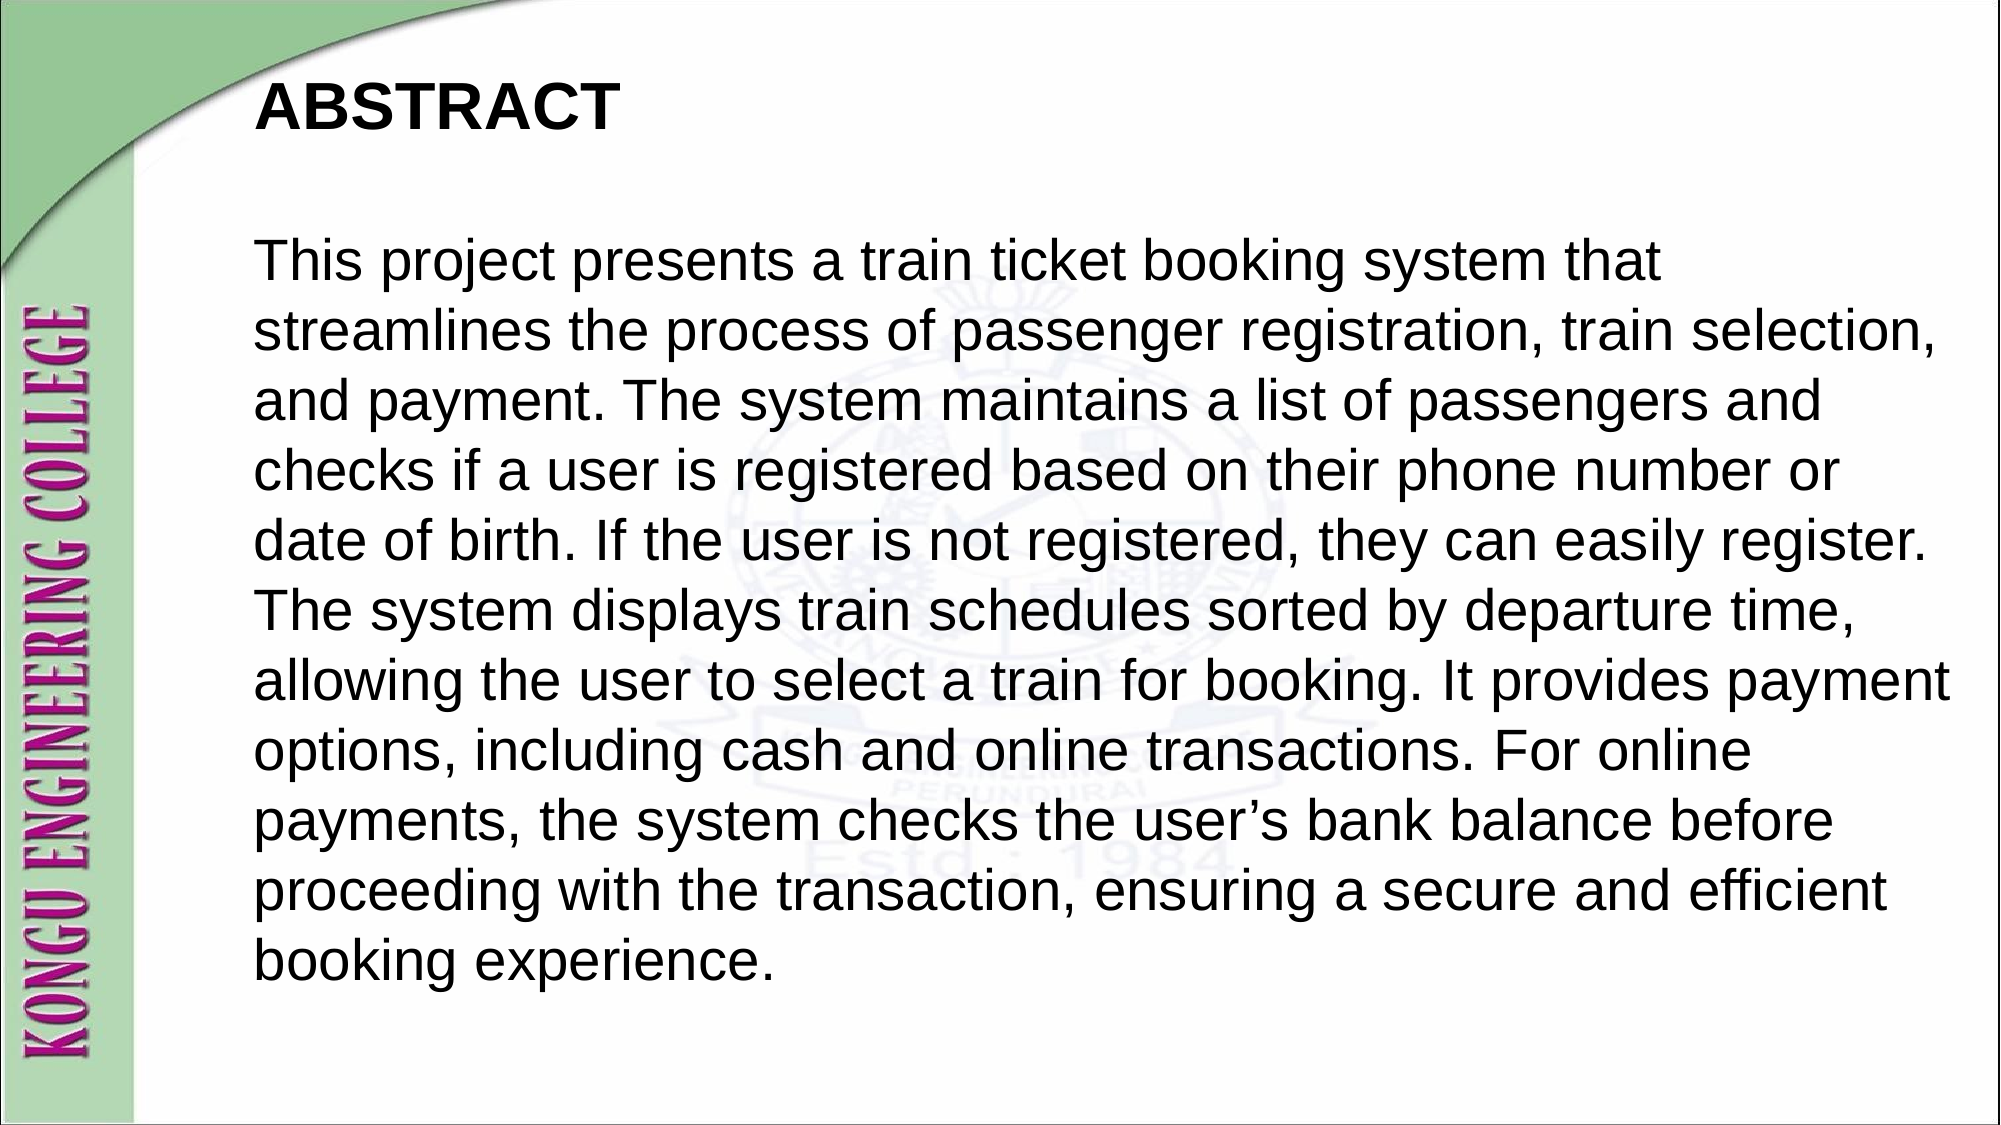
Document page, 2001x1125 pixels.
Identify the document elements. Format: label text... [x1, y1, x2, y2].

picture [0, 0, 2000, 1125]
title ABSTRACT This project presents a train ticket booking system that streamlines the process of passenger registration, train selection, and payment. The system maintains a list of passengers and checks if a user is registered based on their phone number or date of birth. If the user is not registered, they can easily register. The system displays train schedules sorted by departure time, allowing the user to select a train for booking. It provides payment options, including cash and online transactions. For online payments, the system checks the user’s bank balance before proceeding with the transaction, ensuring a secure and efficient booking experience. [251, 60, 1959, 993]
